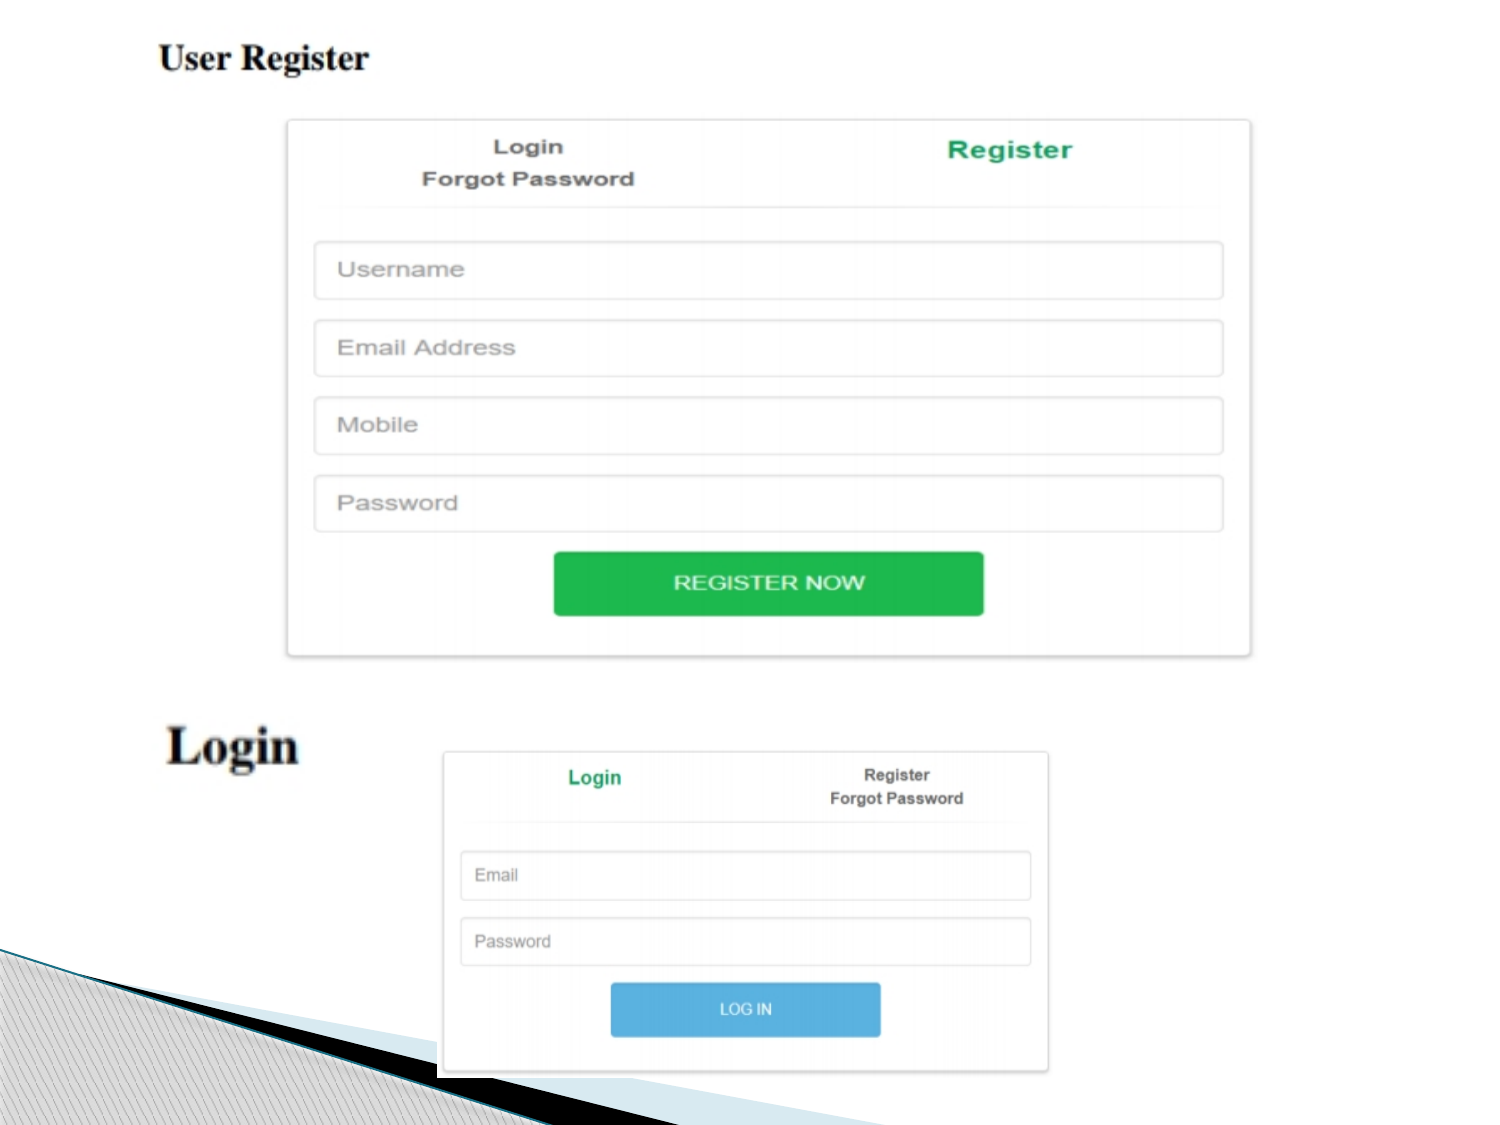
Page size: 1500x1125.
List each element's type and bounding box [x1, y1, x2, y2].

picture [154, 13, 396, 105]
picture [274, 112, 1263, 663]
picture [437, 749, 1054, 1078]
picture [149, 715, 326, 794]
